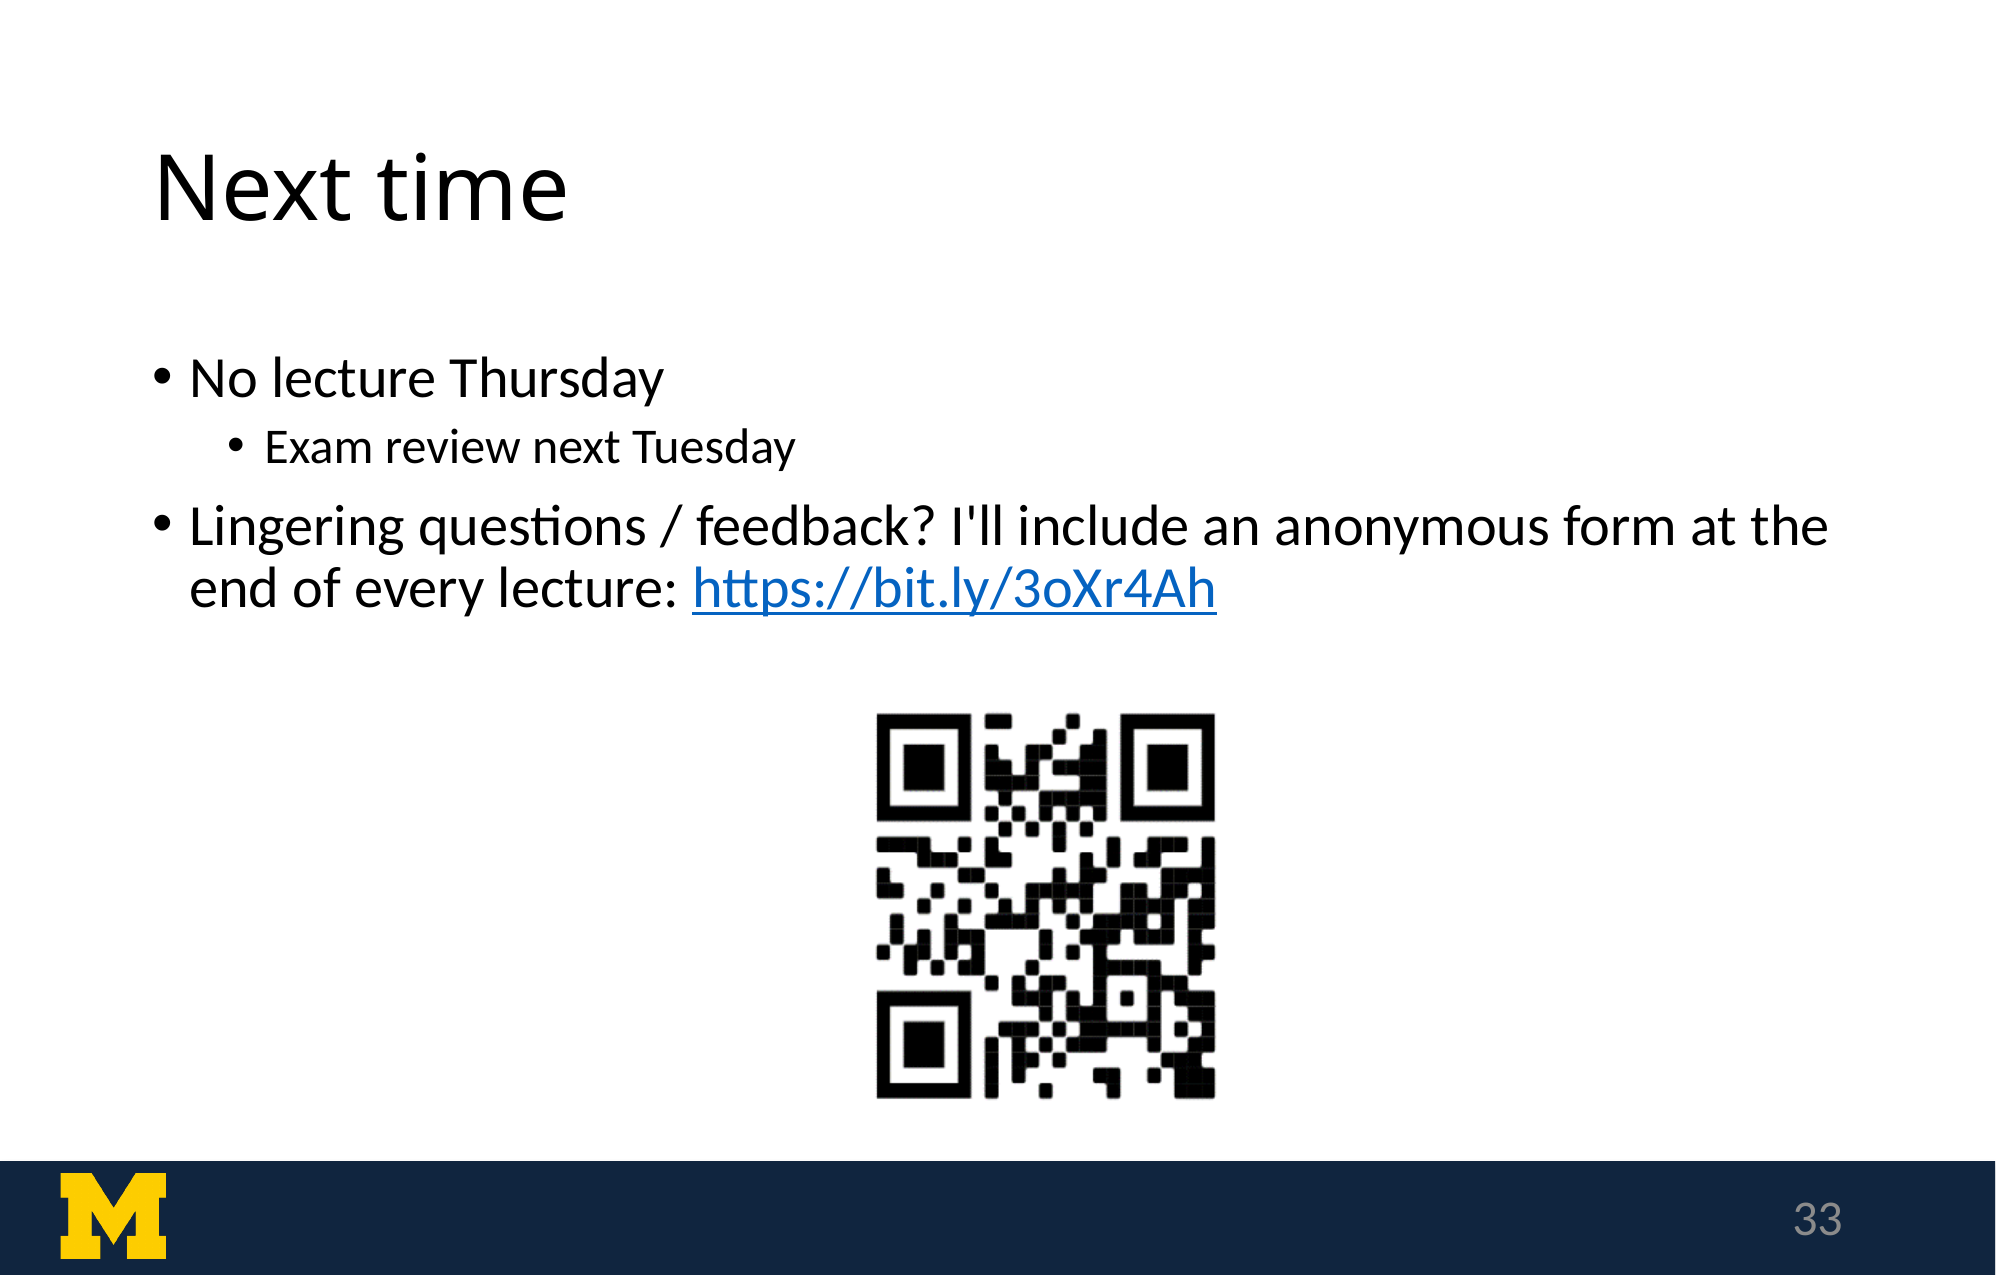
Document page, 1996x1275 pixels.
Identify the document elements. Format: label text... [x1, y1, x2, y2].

slide_number 33 [1408, 1181, 1858, 1250]
picture [859, 699, 1232, 1122]
list No lecture Thursday Exam review next Tuesday Lingering questions / feedback? I'll include an anonymous form at the end of every lecture: https://bit.ly/3oXr4Ah [137, 339, 1858, 1149]
title Next time [137, 67, 1858, 315]
